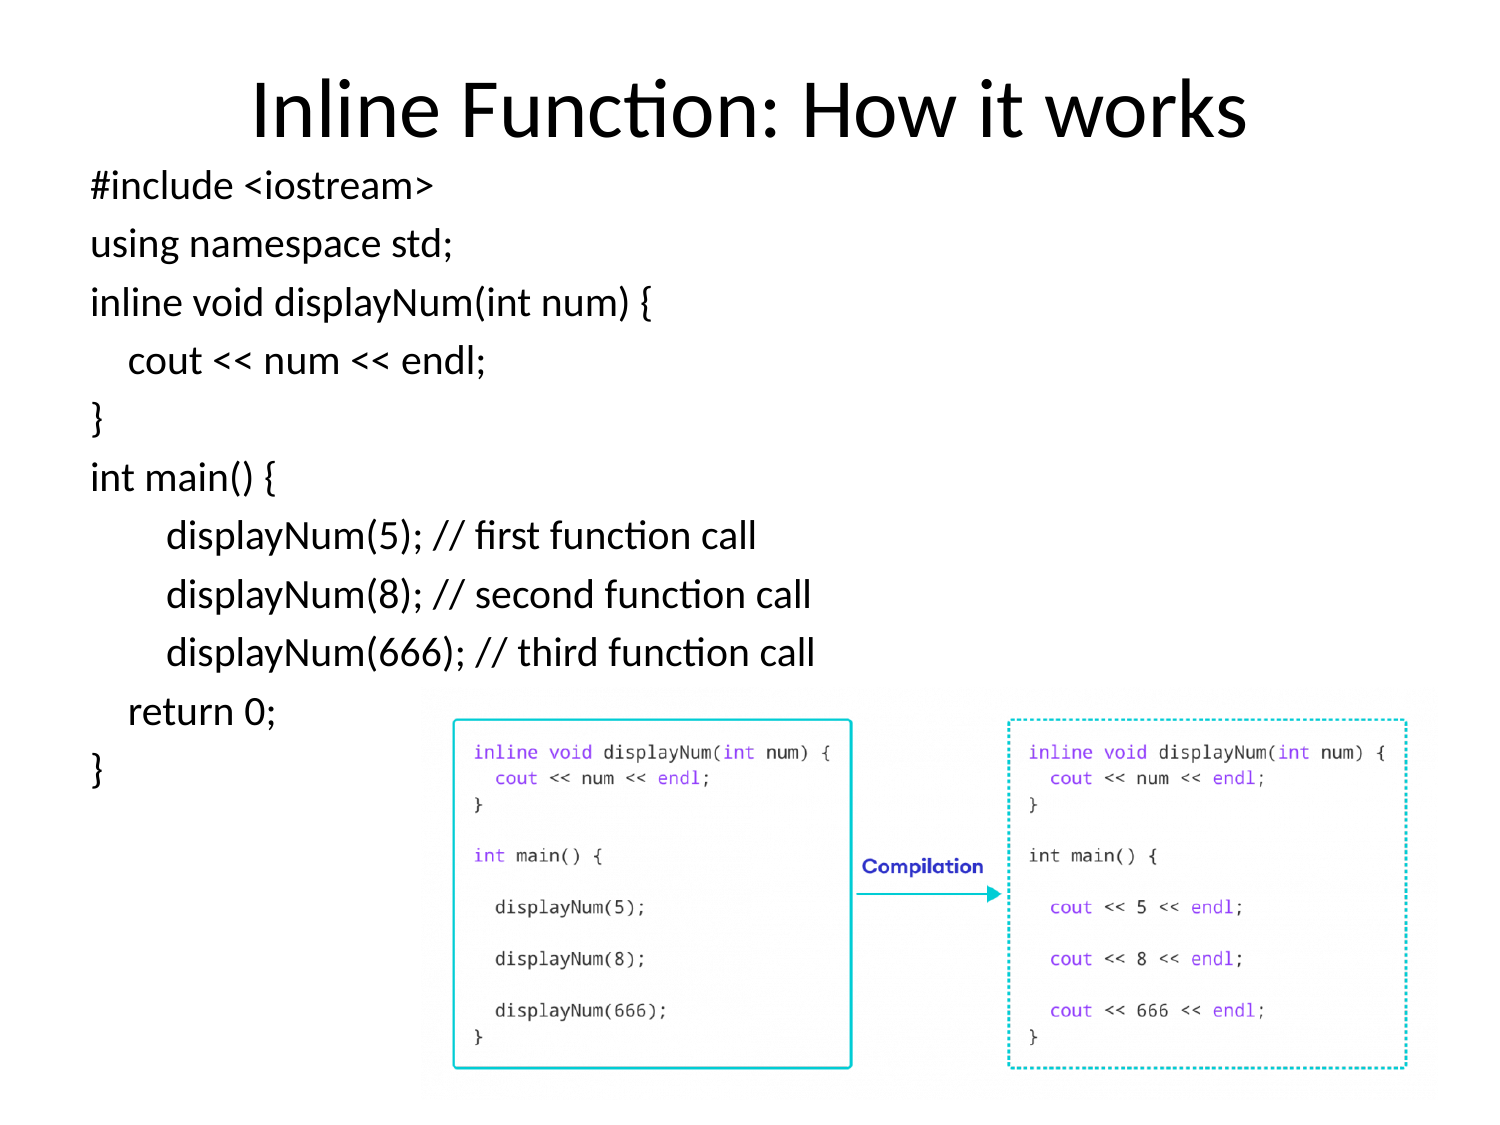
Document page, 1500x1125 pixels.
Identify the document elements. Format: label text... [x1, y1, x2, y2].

picture [420, 687, 1438, 1101]
title Inline Function: How it works [75, 45, 1425, 162]
list #include <iostream> using namespace std; inline void displayNum(int num) { cout << num << endl; } int main() { displayNum(5); // first function call displayNum(8); // second function call displayNum(666); // third function call return 0; } [75, 149, 850, 813]
